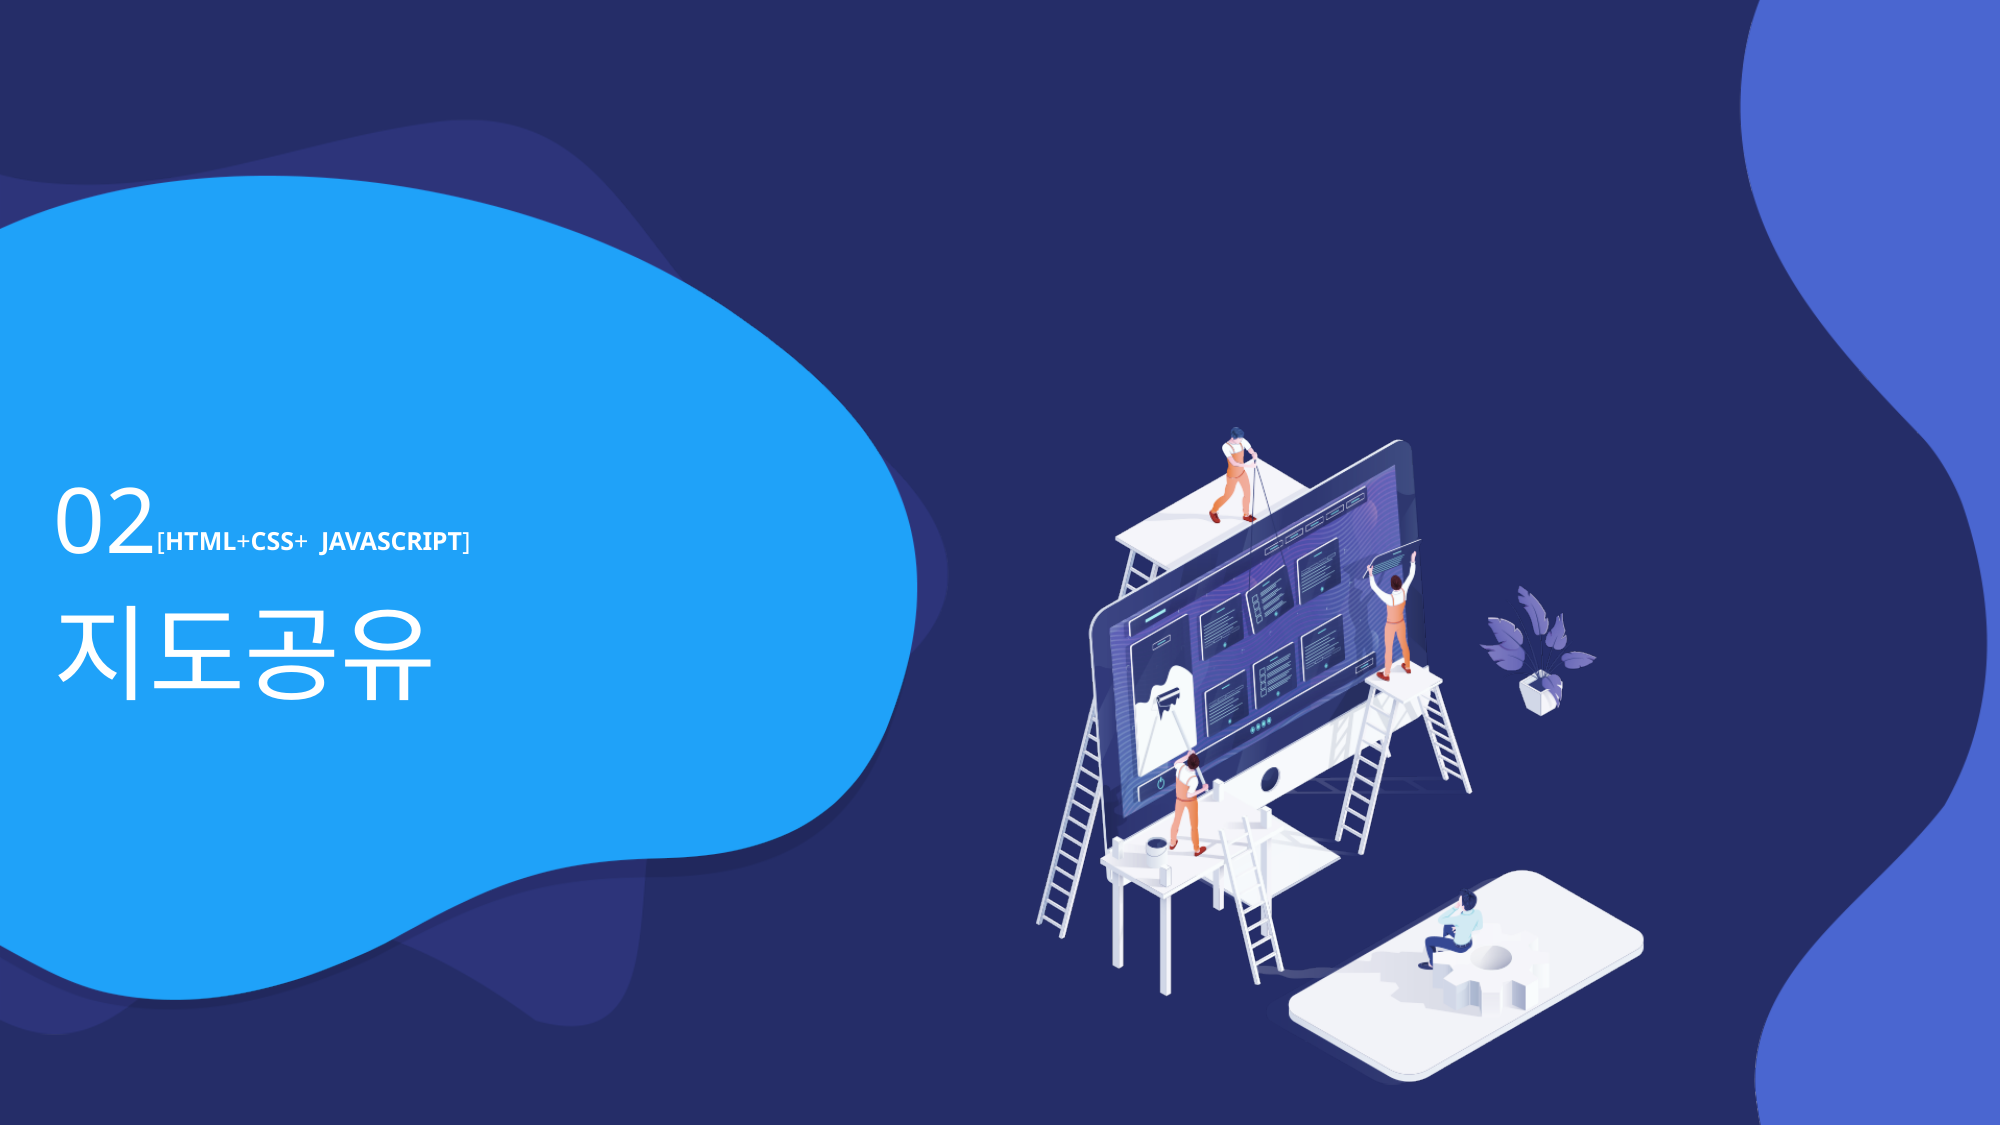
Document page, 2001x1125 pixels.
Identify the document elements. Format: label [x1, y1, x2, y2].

text_box [0, 0, 2000, 1125]
